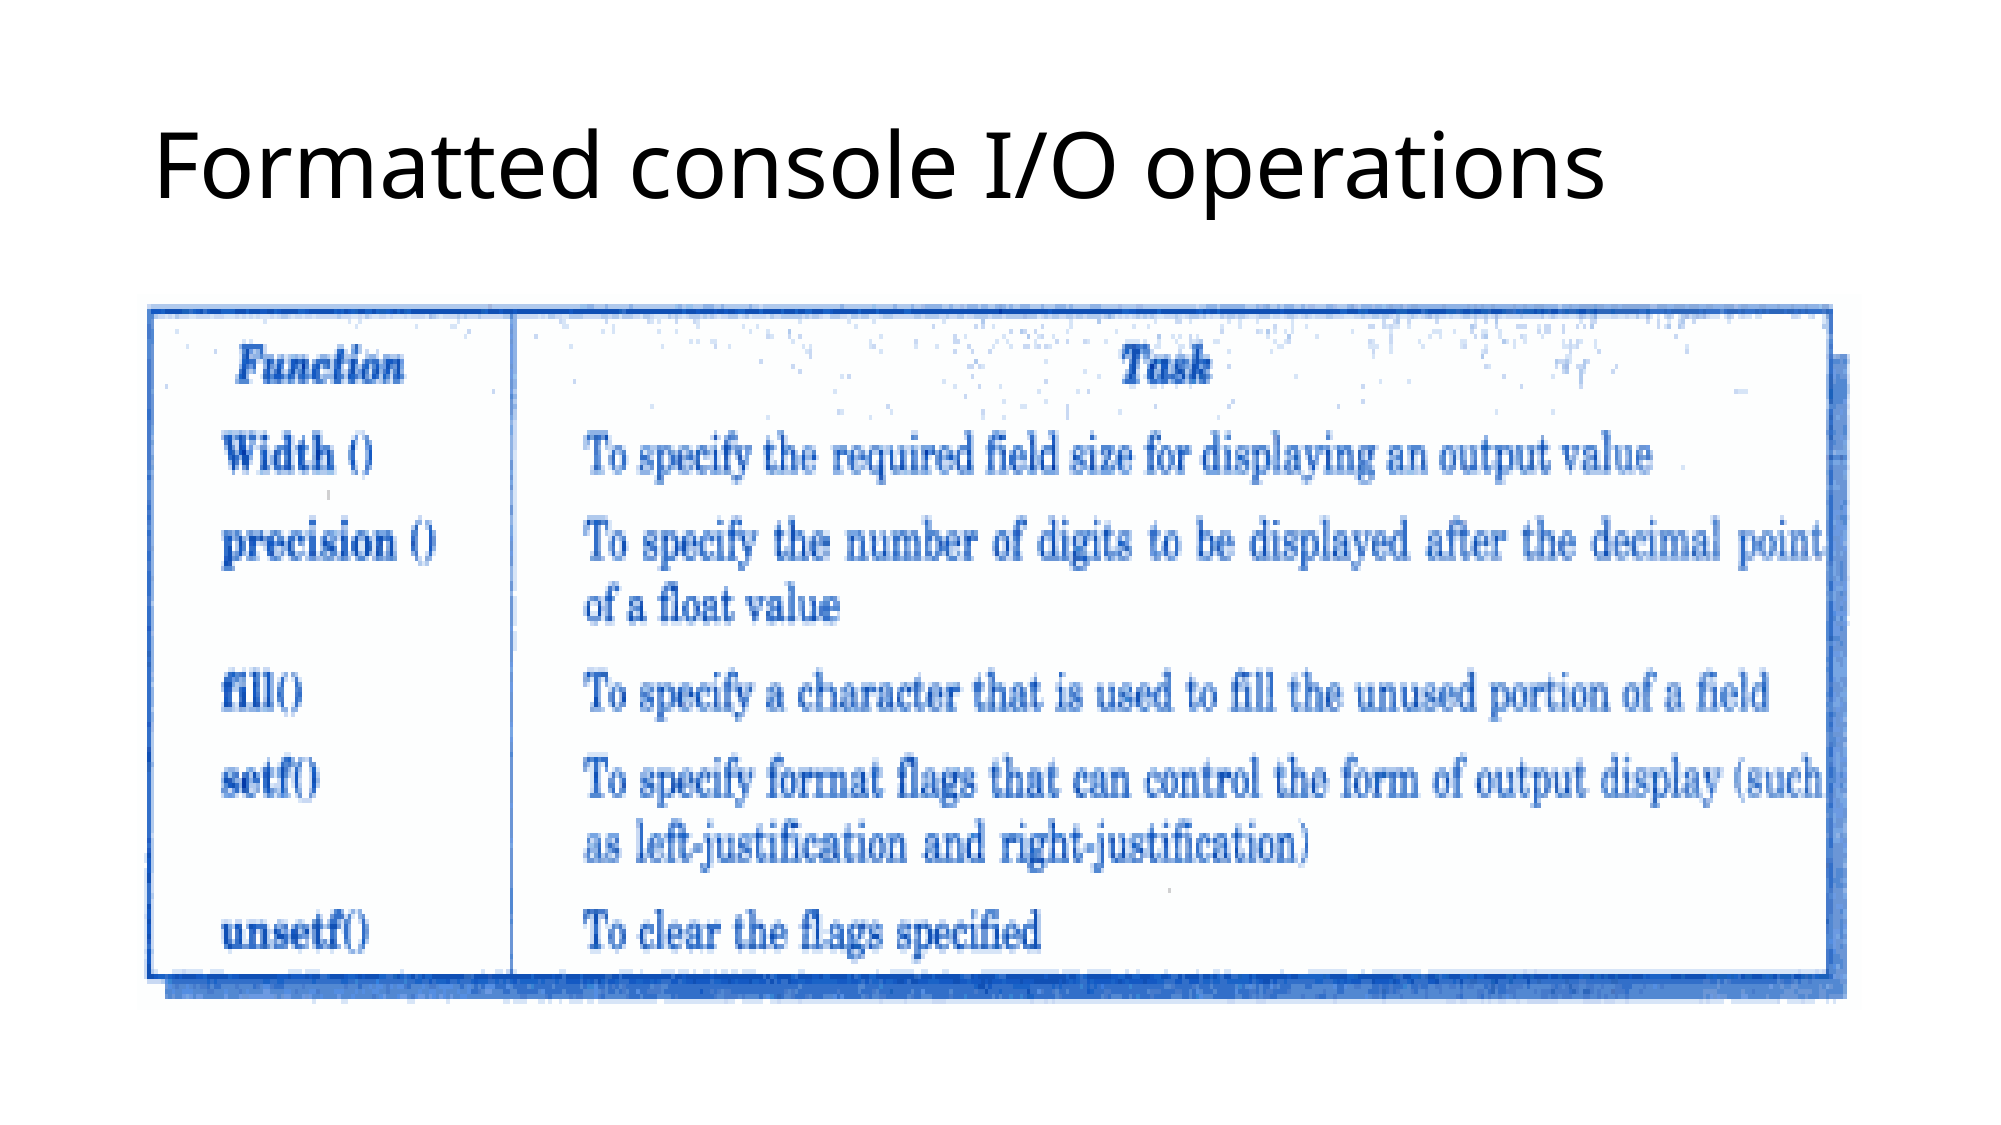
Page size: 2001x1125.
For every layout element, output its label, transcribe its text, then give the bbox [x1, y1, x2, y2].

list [137, 294, 1862, 1010]
title Formatted console I/O operations [137, 59, 1863, 278]
